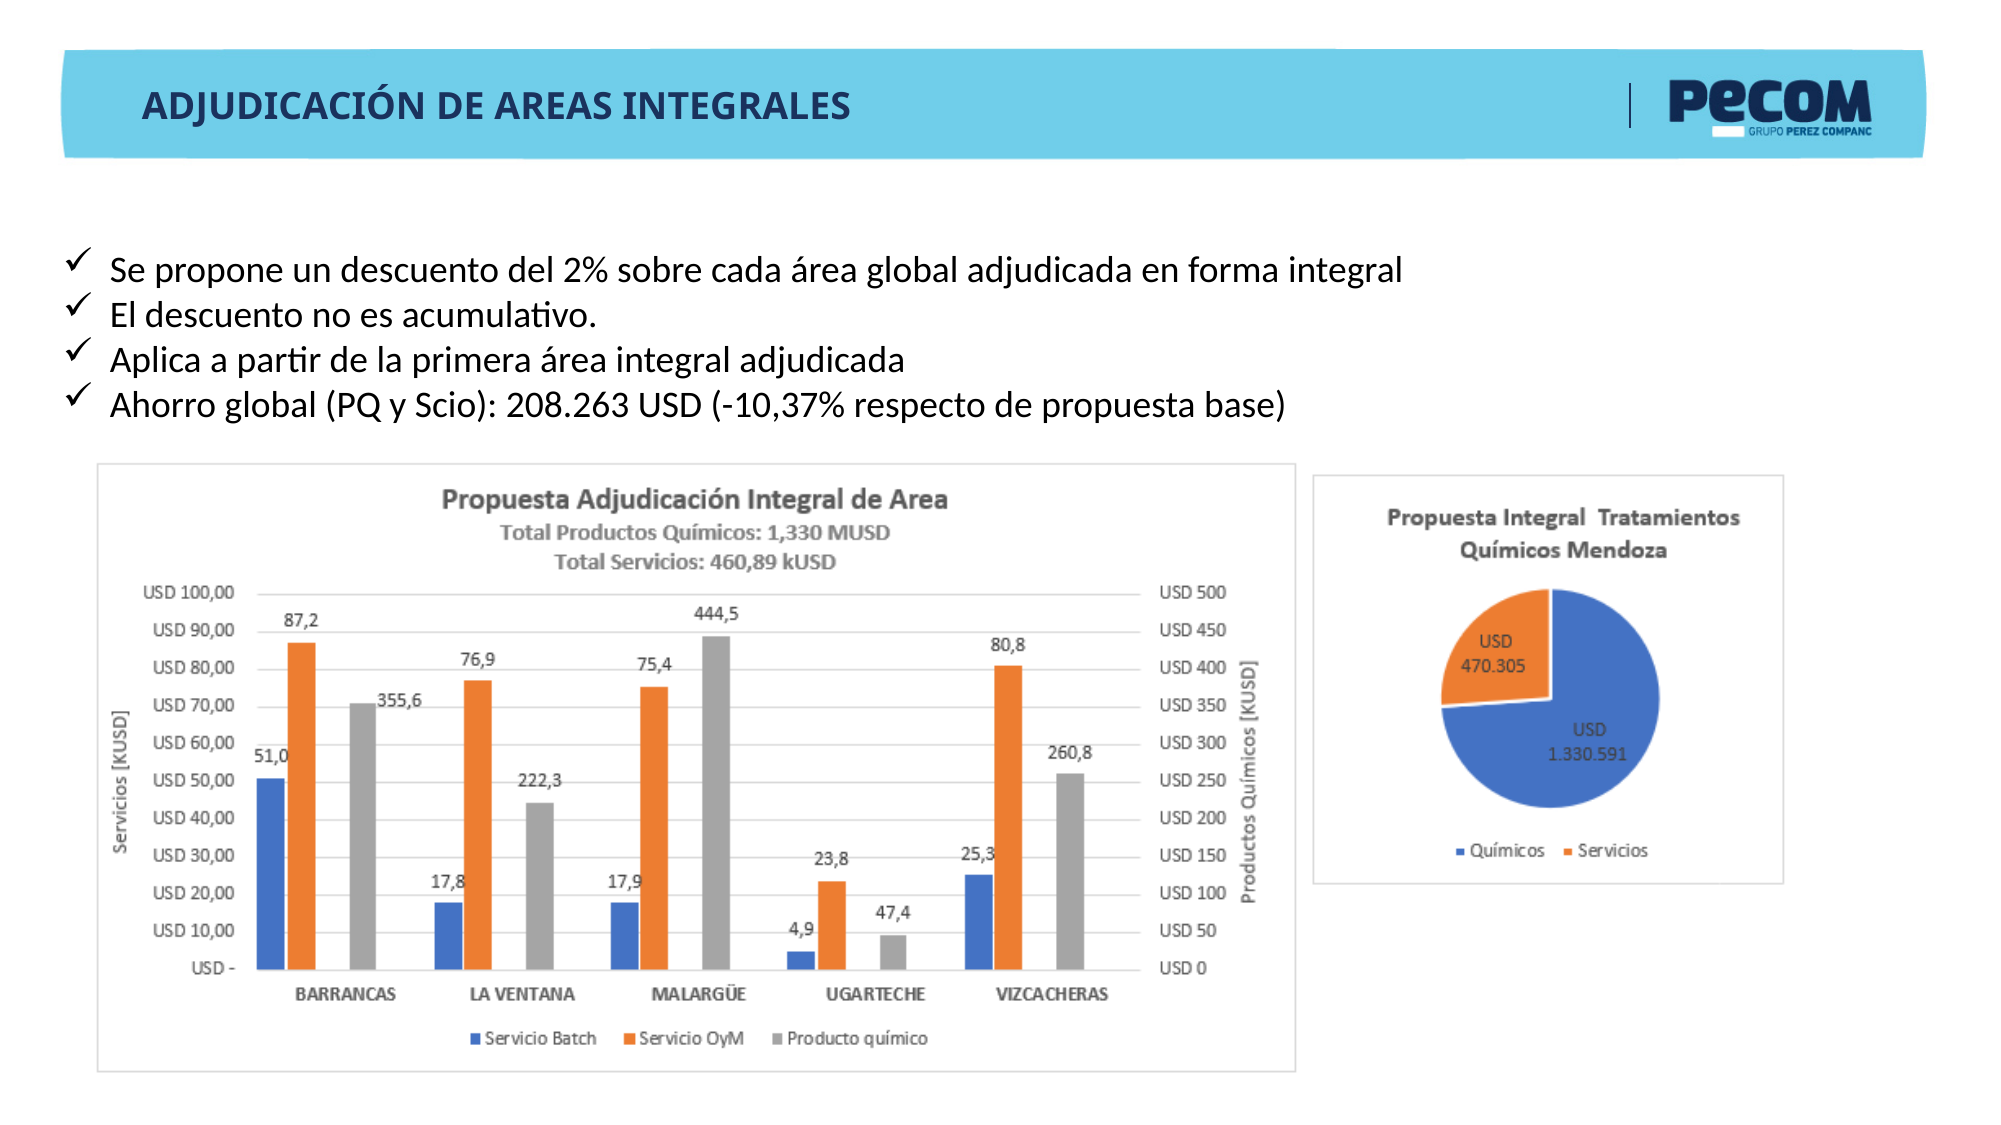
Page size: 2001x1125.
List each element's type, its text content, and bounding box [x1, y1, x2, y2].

text_box ADJUDICACIÓN DE AREAS INTEGRALES [127, 75, 1181, 135]
text_box Se propone un descuento del 2% sobre cada área global adjudicada en forma integral El descuento no es acumulativo. Aplica a partir de la primera área integral adjudicada Ahorro global (PQ y Scio): 208.263 USD (-10,37% respecto de propuesta base) [48, 192, 1863, 477]
picture [0, 0, 2001, 1125]
